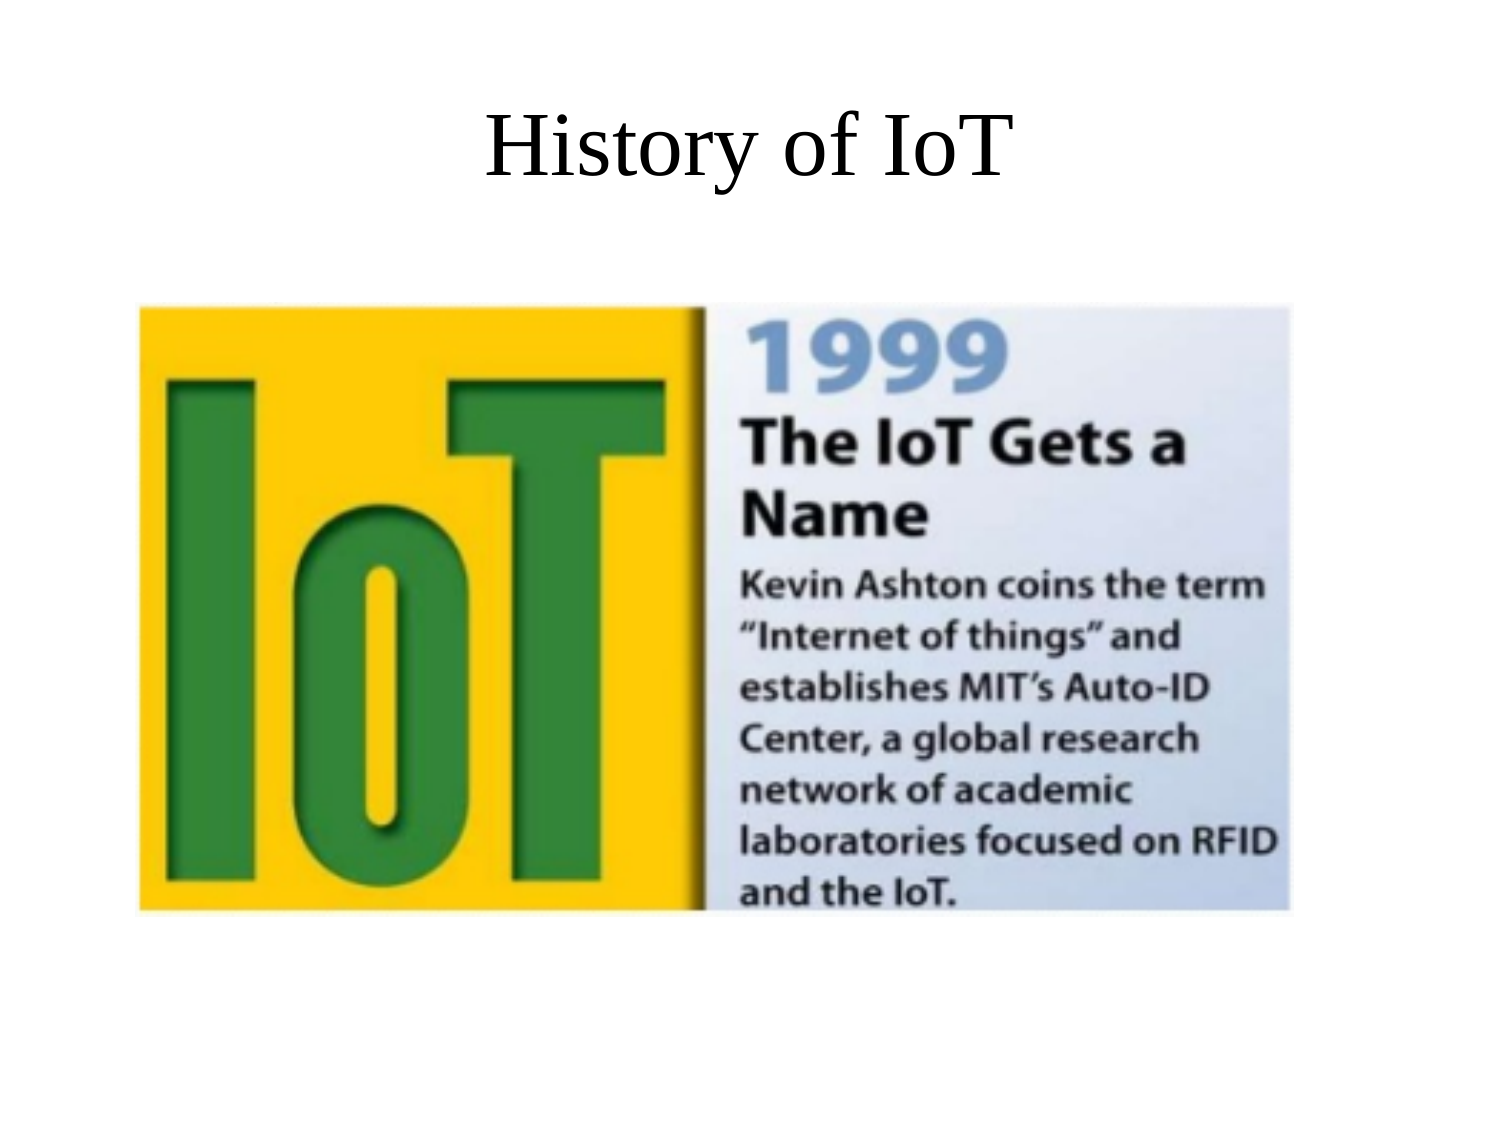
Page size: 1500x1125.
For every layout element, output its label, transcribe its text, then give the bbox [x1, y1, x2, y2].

title History of IoT [75, 45, 1425, 233]
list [135, 302, 1294, 918]
